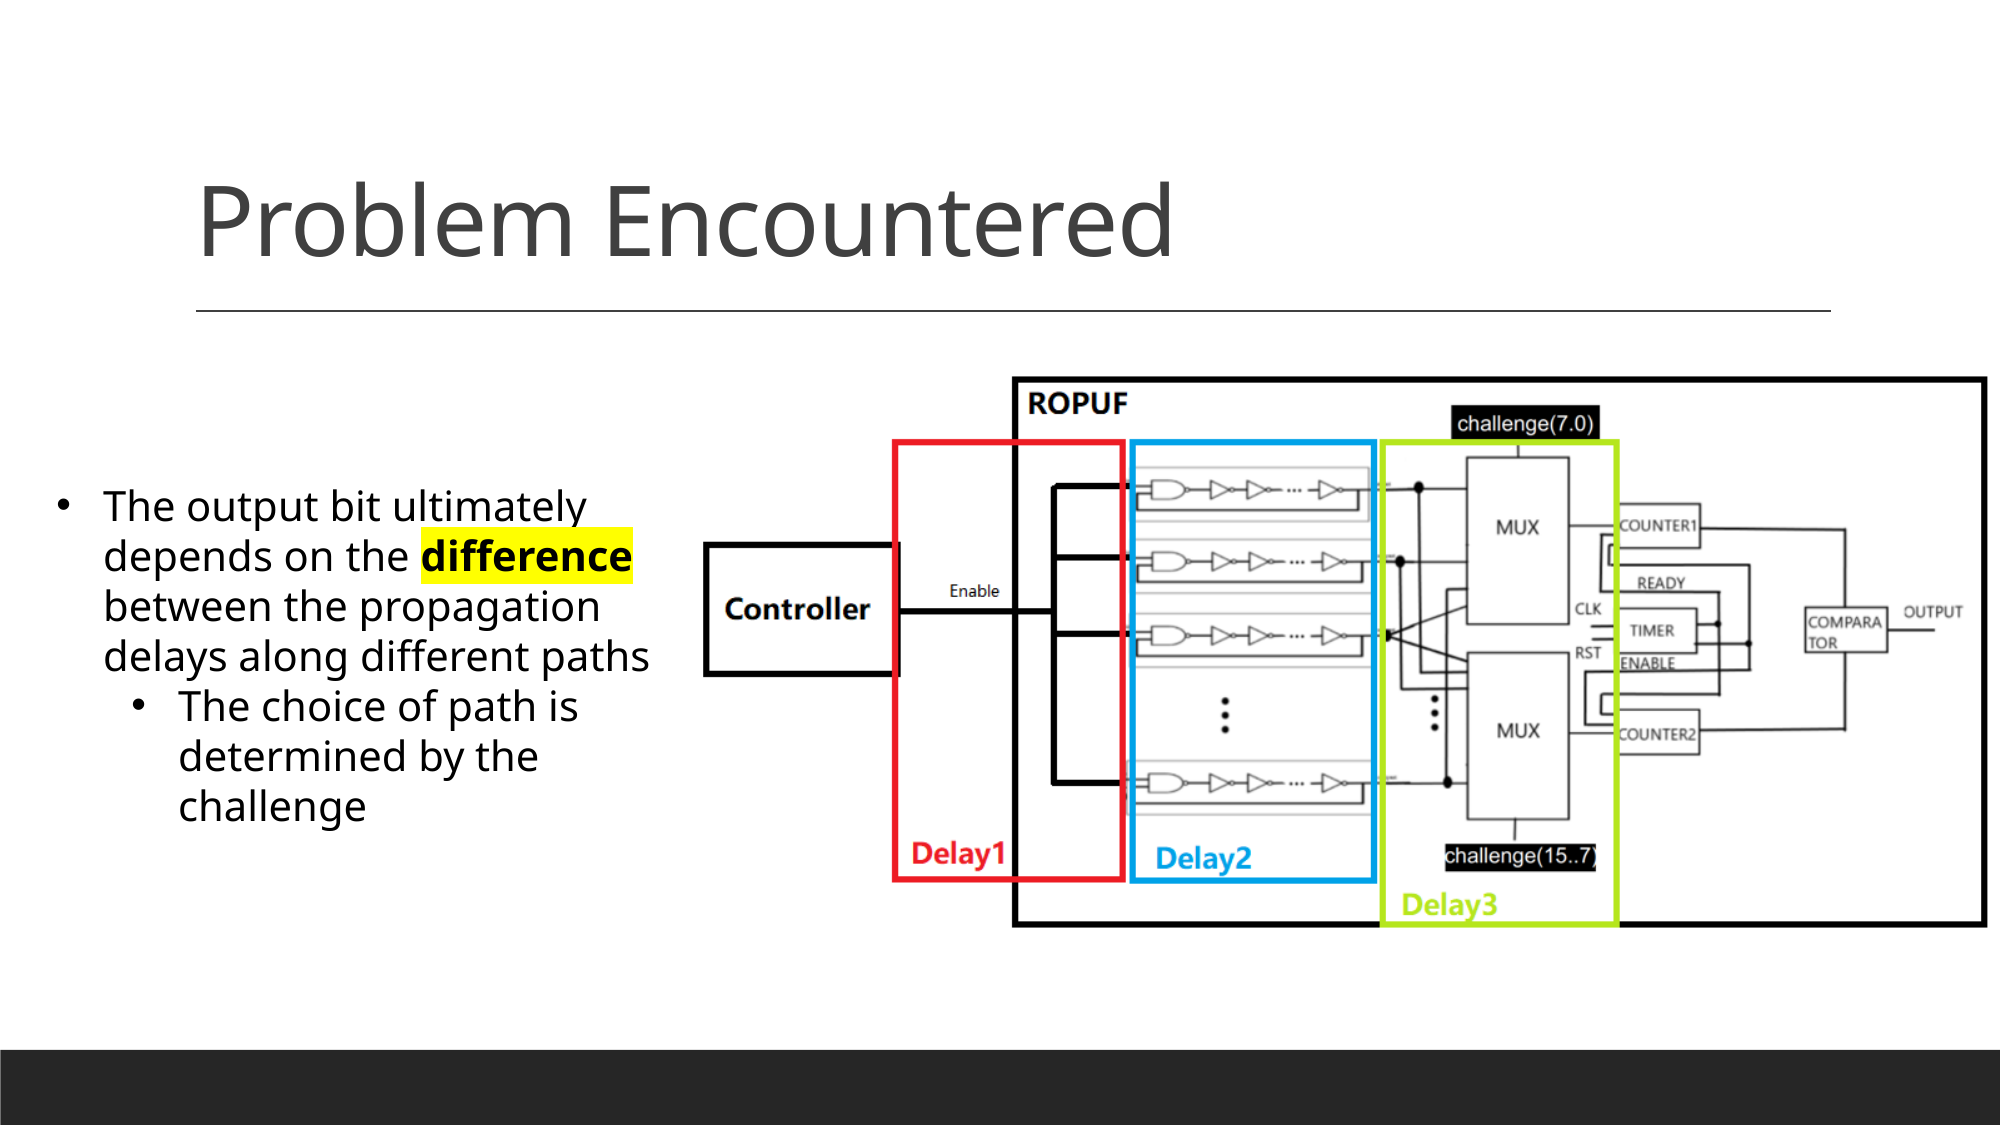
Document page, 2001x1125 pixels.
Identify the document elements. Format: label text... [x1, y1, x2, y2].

picture [696, 358, 2000, 944]
text_box The output bit ultimately depends on the difference between the propagation delays along different paths The choice of path is determined by the challenge [41, 472, 693, 837]
title Problem Encountered [180, 47, 1830, 285]
